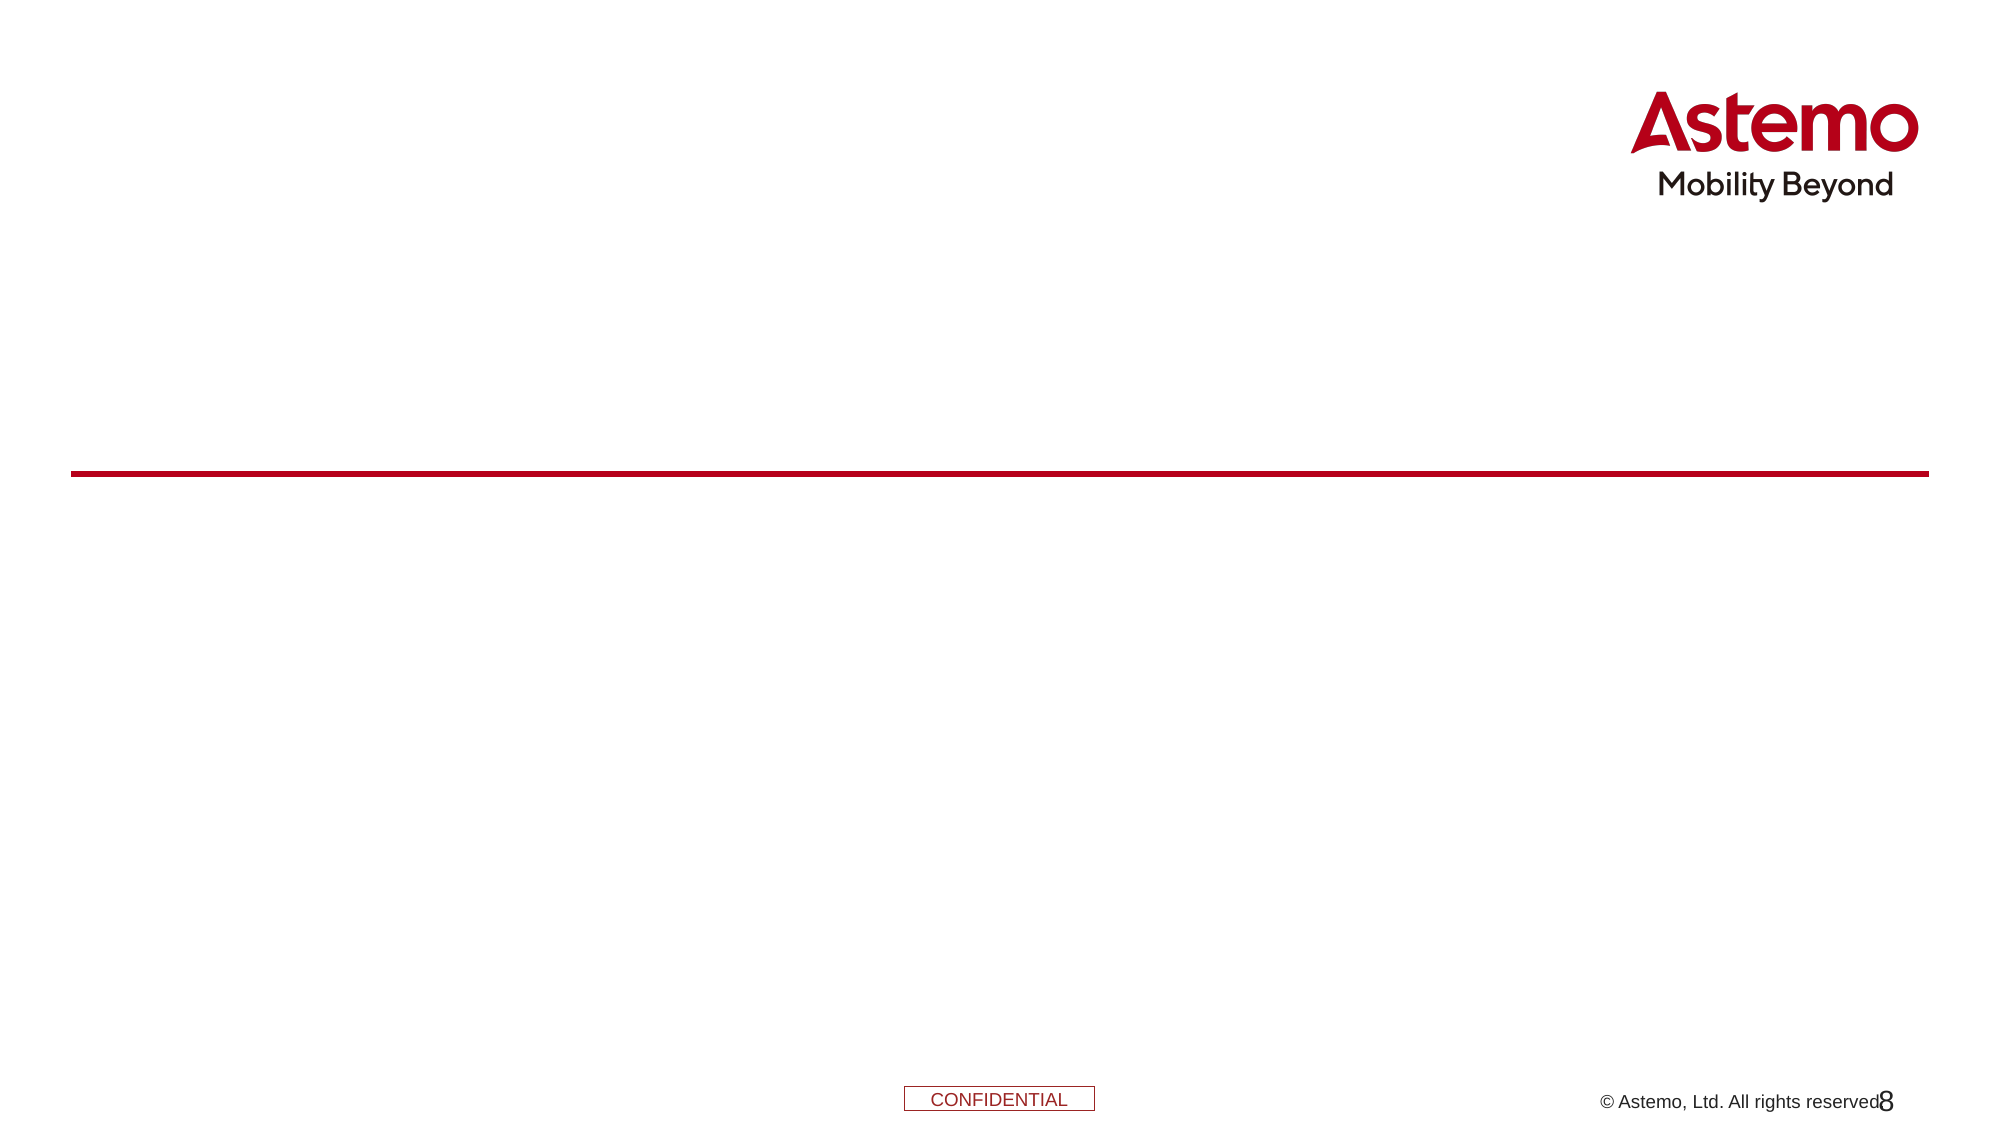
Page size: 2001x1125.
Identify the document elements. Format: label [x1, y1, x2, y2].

picture [1600, 61, 1949, 233]
